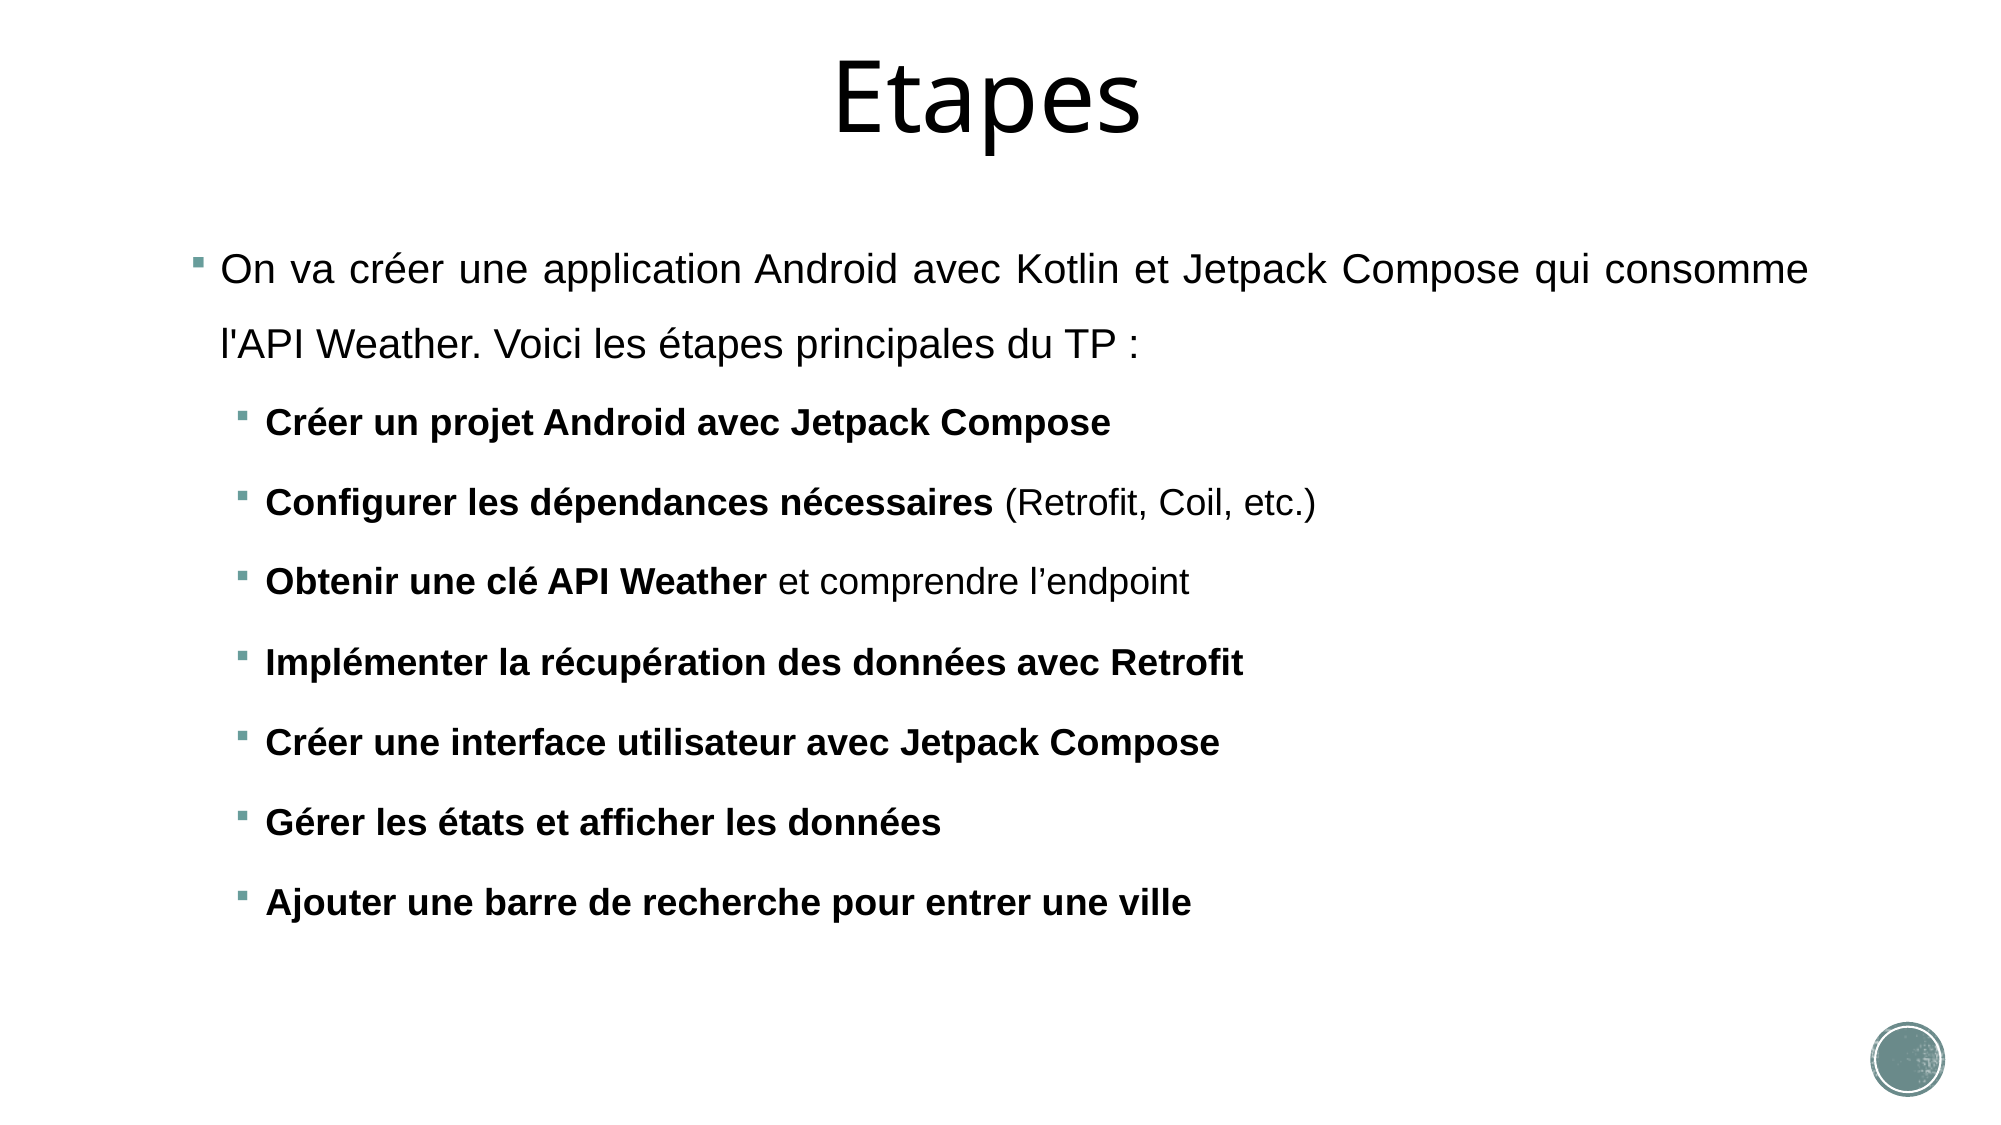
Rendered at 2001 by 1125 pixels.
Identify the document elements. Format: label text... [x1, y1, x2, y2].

title Etapes [175, 35, 1826, 166]
list On va créer une application Android avec Kotlin et Jetpack Compose qui consomme l'API Weather. Voici les étapes principales du TP : Créer un projet Android avec Jetpack Compose Configurer les dépendances nécessaires (Retrofit, Coil, etc.) Obtenir une clé API Weather et comprendre l’endpoint Implémenter la récupération des données avec Retrofit Créer une interface utilisateur avec Jetpack Compose Gérer les états et afficher les données Ajouter une barre de recherche pour entrer une ville [175, 208, 1826, 1064]
